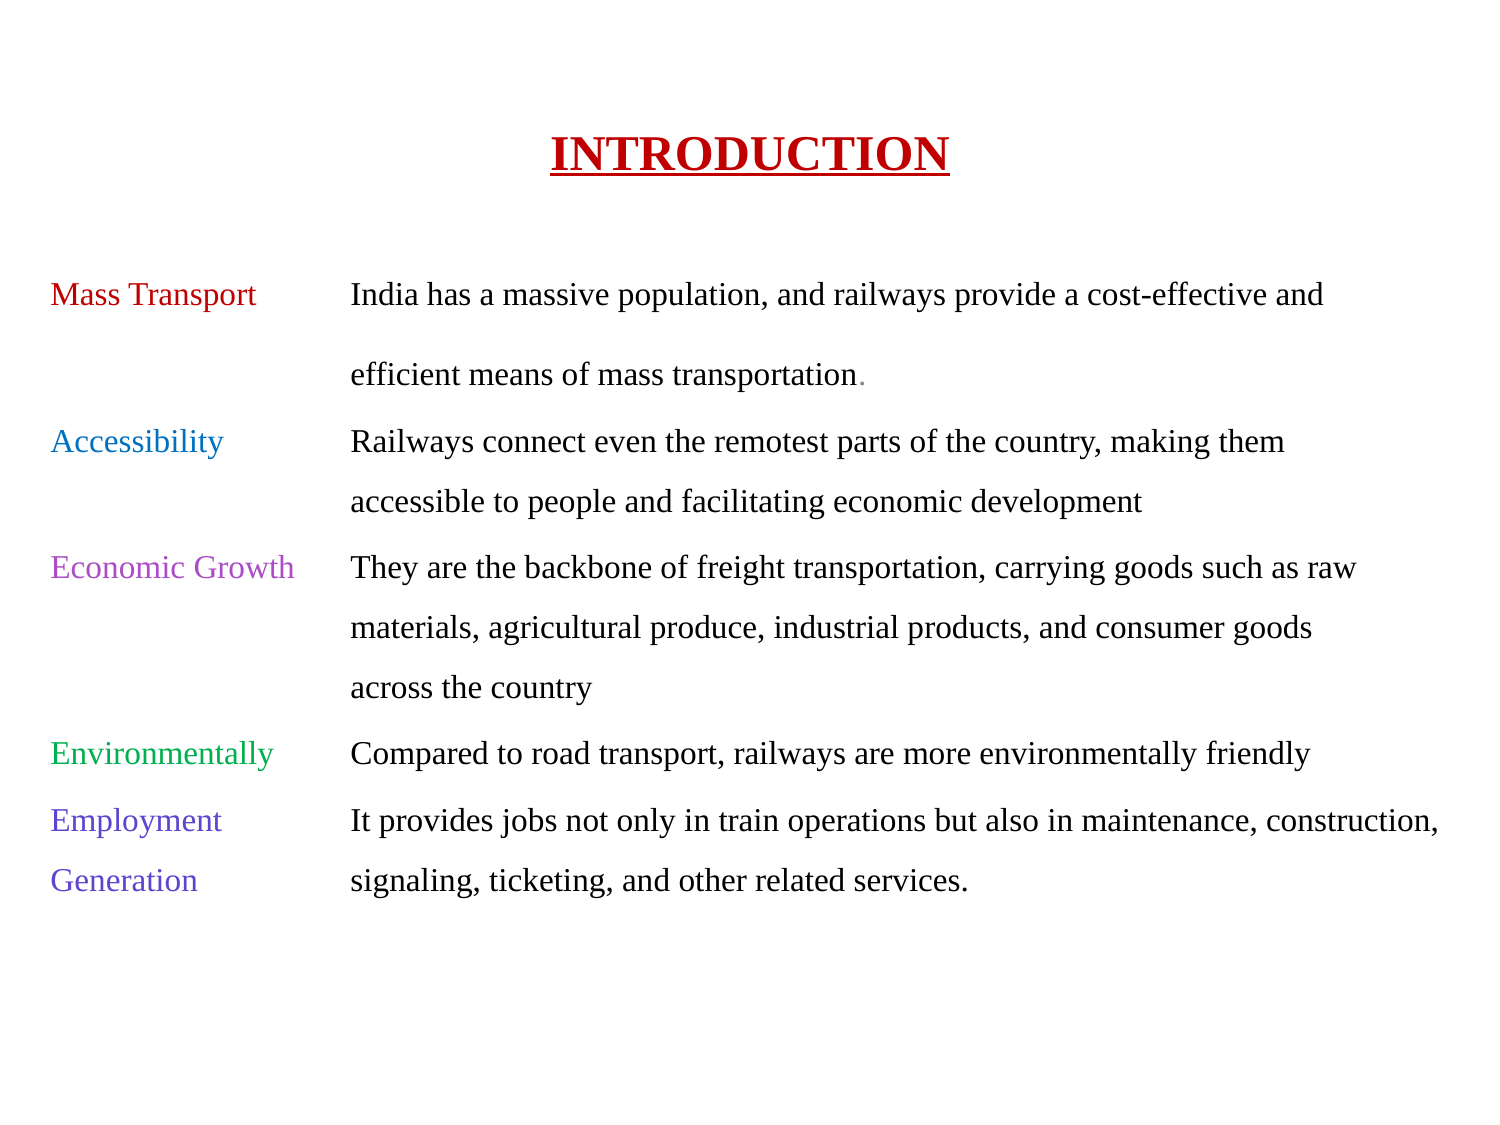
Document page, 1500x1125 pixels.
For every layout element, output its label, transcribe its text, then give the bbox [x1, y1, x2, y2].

subtitle Mass Transport India has a massive population, and railways provide a cost-effective and efficient means of mass transportation. Accessibility Railways connect even the remotest parts of the country, making them accessible to people and facilitating economic development Economic Growth They are the backbone of freight transportation, carrying goods such as raw materials, agricultural produce, industrial products, and consumer goods across the country Environmentally Compared to road transport, railways are more environmentally friendly Employment It provides jobs not only in train operations but also in maintenance, construction, Generation signaling, ticketing, and other related services. [35, 224, 1475, 968]
title INTRODUCTION [112, 62, 1388, 224]
